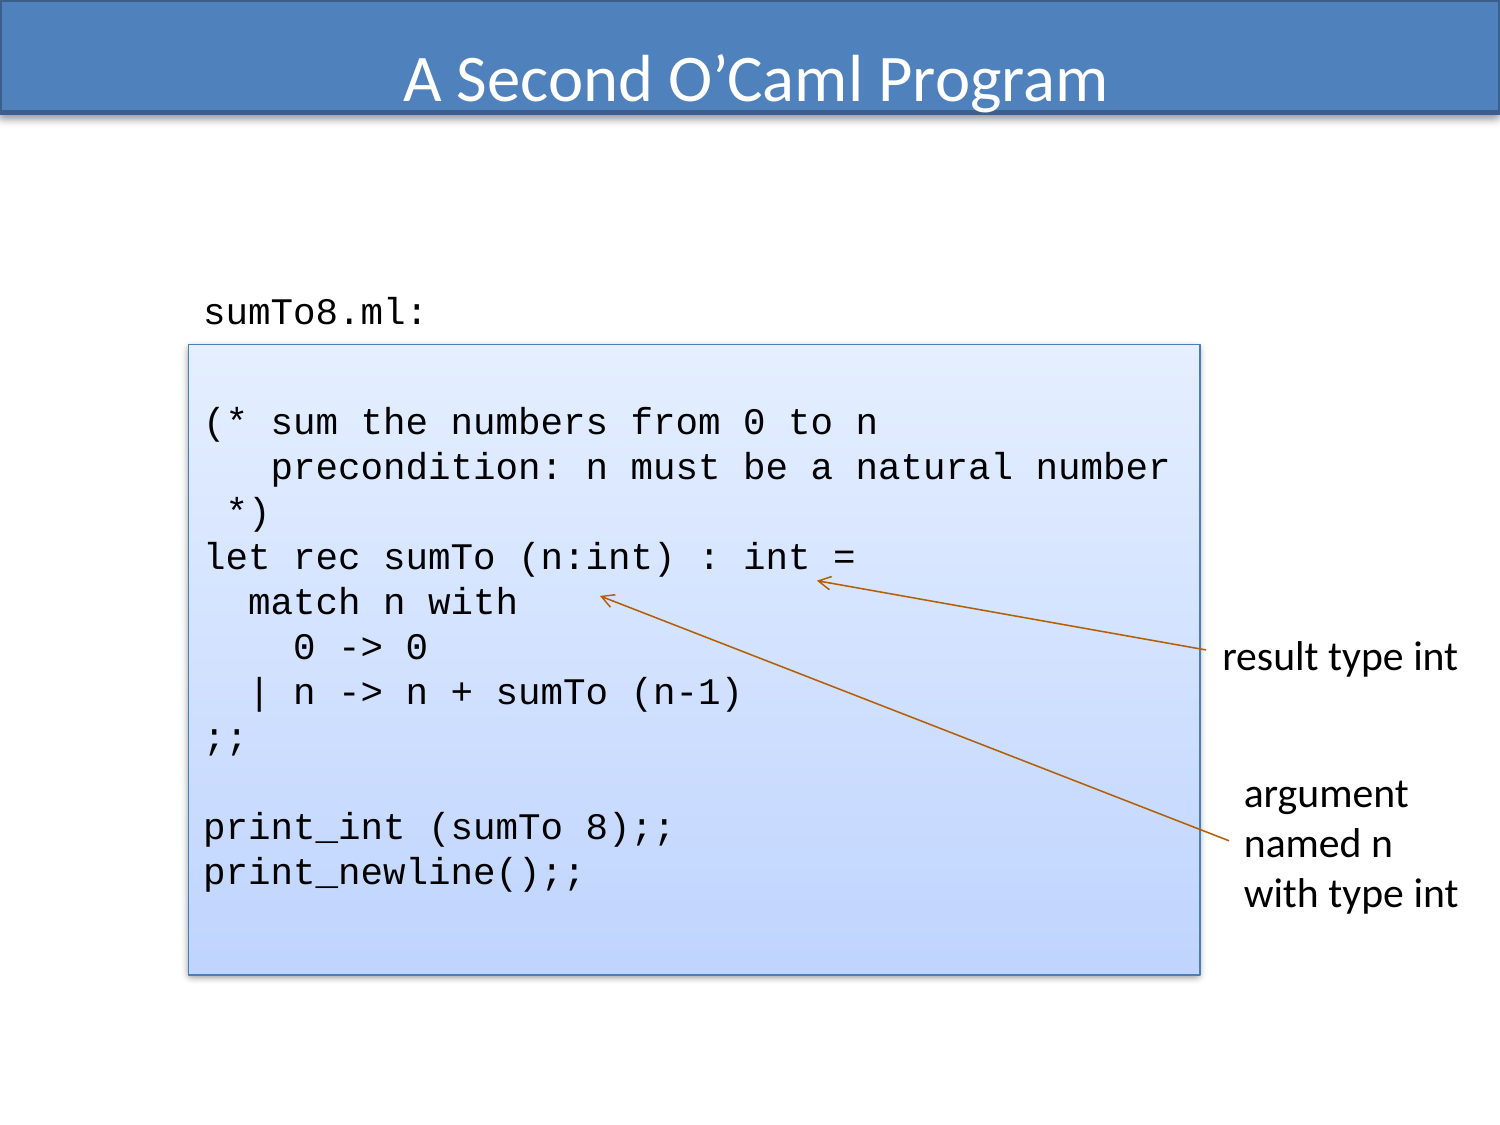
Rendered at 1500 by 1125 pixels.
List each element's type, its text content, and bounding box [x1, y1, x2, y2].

title A Second O’Caml Program [81, 0, 1432, 169]
text_box argument named n with type int [1228, 758, 1474, 924]
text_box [816, 580, 1207, 594]
text_box sumTo8.ml: [188, 279, 443, 340]
text_box (* sum the numbers from 0 to n precondition: n must be a natural number *) let rec sumTo (n:int) : int = match n with 0 -> 0 | n -> n + sumTo (n-1) ;; print_int (sumTo 8);; print_newline();; [188, 344, 1201, 976]
text_box result type int [1233, 621, 1474, 687]
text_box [599, 595, 1229, 842]
